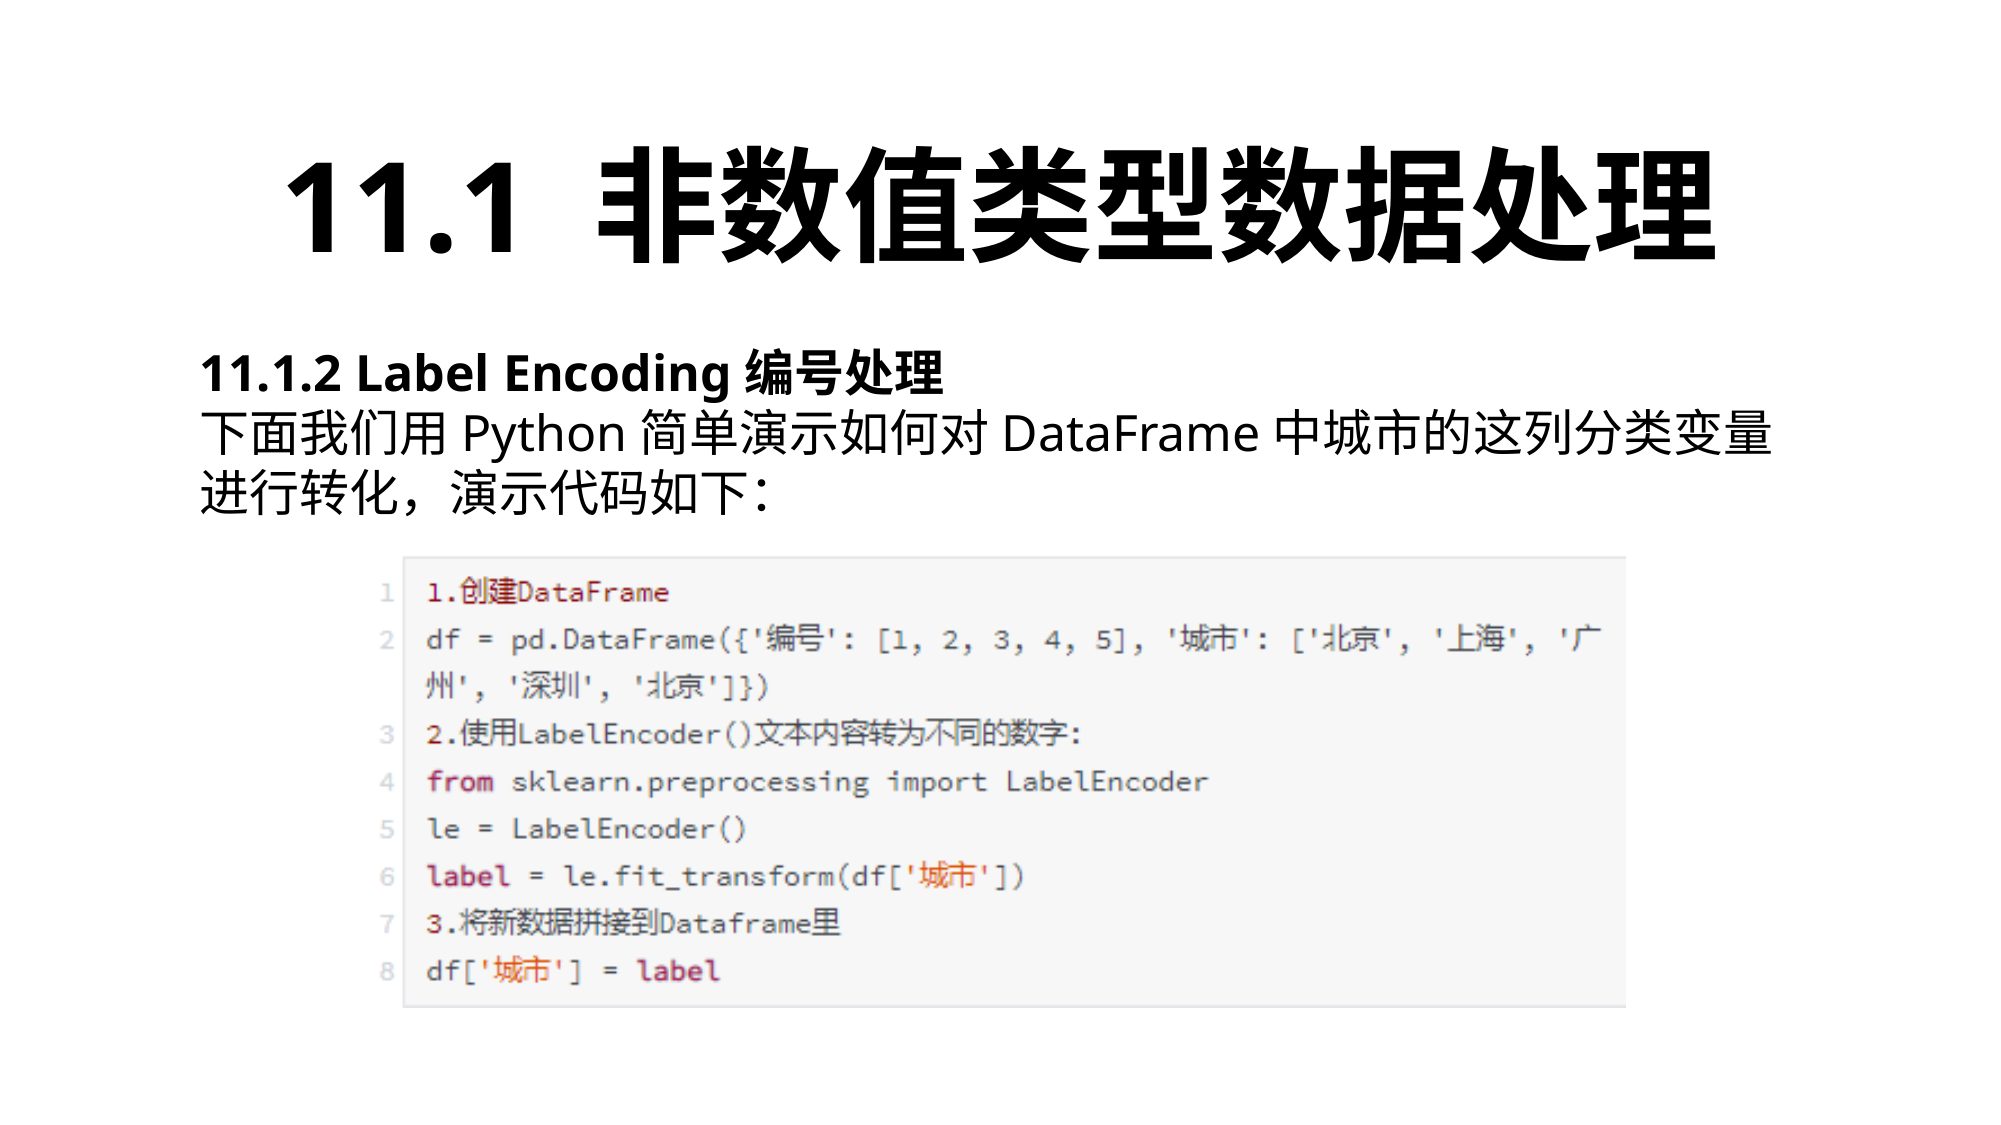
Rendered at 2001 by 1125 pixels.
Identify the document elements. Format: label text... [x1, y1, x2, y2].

text_box 11.1.2 Label Encoding编号处理 下面我们用Python简单演示如何对DataFrame中城市的这列分类变量进行转化，演示代码如下： [185, 334, 1815, 530]
text_box 11.1 非数值类型数据处理 [266, 119, 1734, 285]
picture [374, 548, 1626, 1008]
